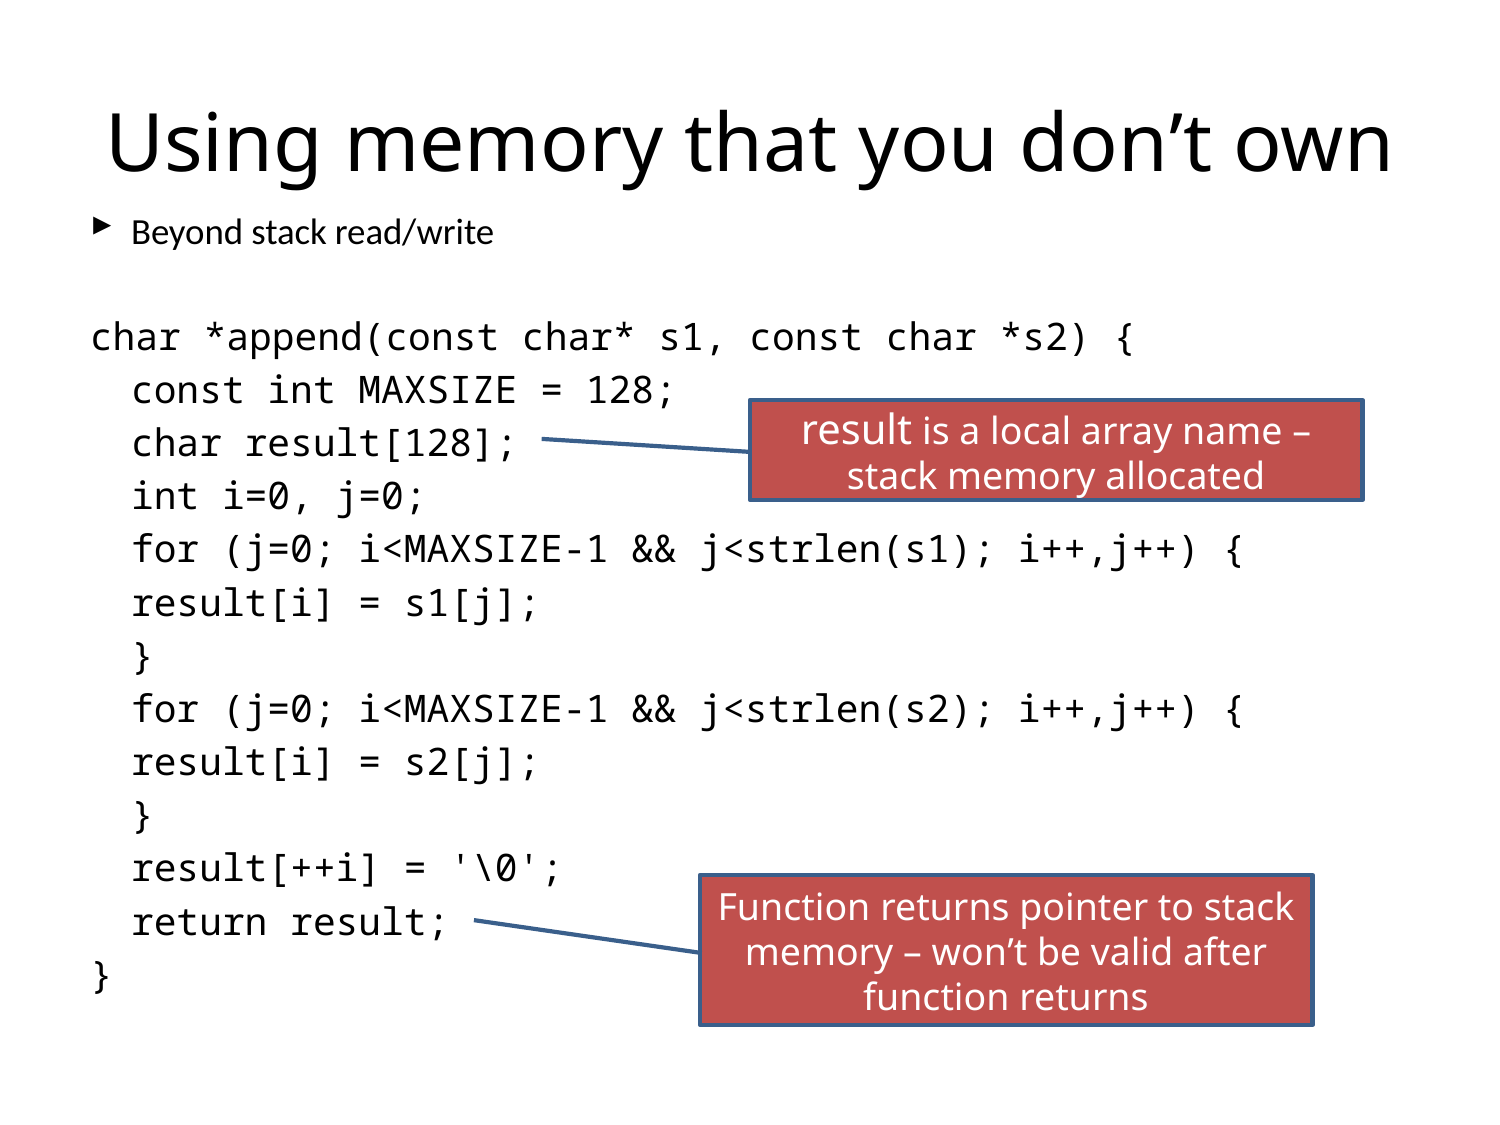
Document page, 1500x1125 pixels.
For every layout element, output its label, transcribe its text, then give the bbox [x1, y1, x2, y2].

title Using memory that you don’t own [75, 45, 1425, 200]
text_box result is a local array name – stack memory allocated [541, 398, 1365, 502]
text_box Function returns pointer to stack memory – won’t be valid after function returns [473, 873, 1315, 1027]
list Beyond stack read/write char *append(const char* s1, const char *s2) { const int MAXSIZE = 128; char result[128]; int i=0, j=0; for (j=0; i<MAXSIZE-1 && j<strlen(s1); i++,j++) { result[i] = s1[j]; } for (j=0; i<MAXSIZE-1 && j<strlen(s2); i++,j++) { result[i] = s2[j]; } result[++i] = '\0'; return result; } [75, 200, 1425, 1010]
